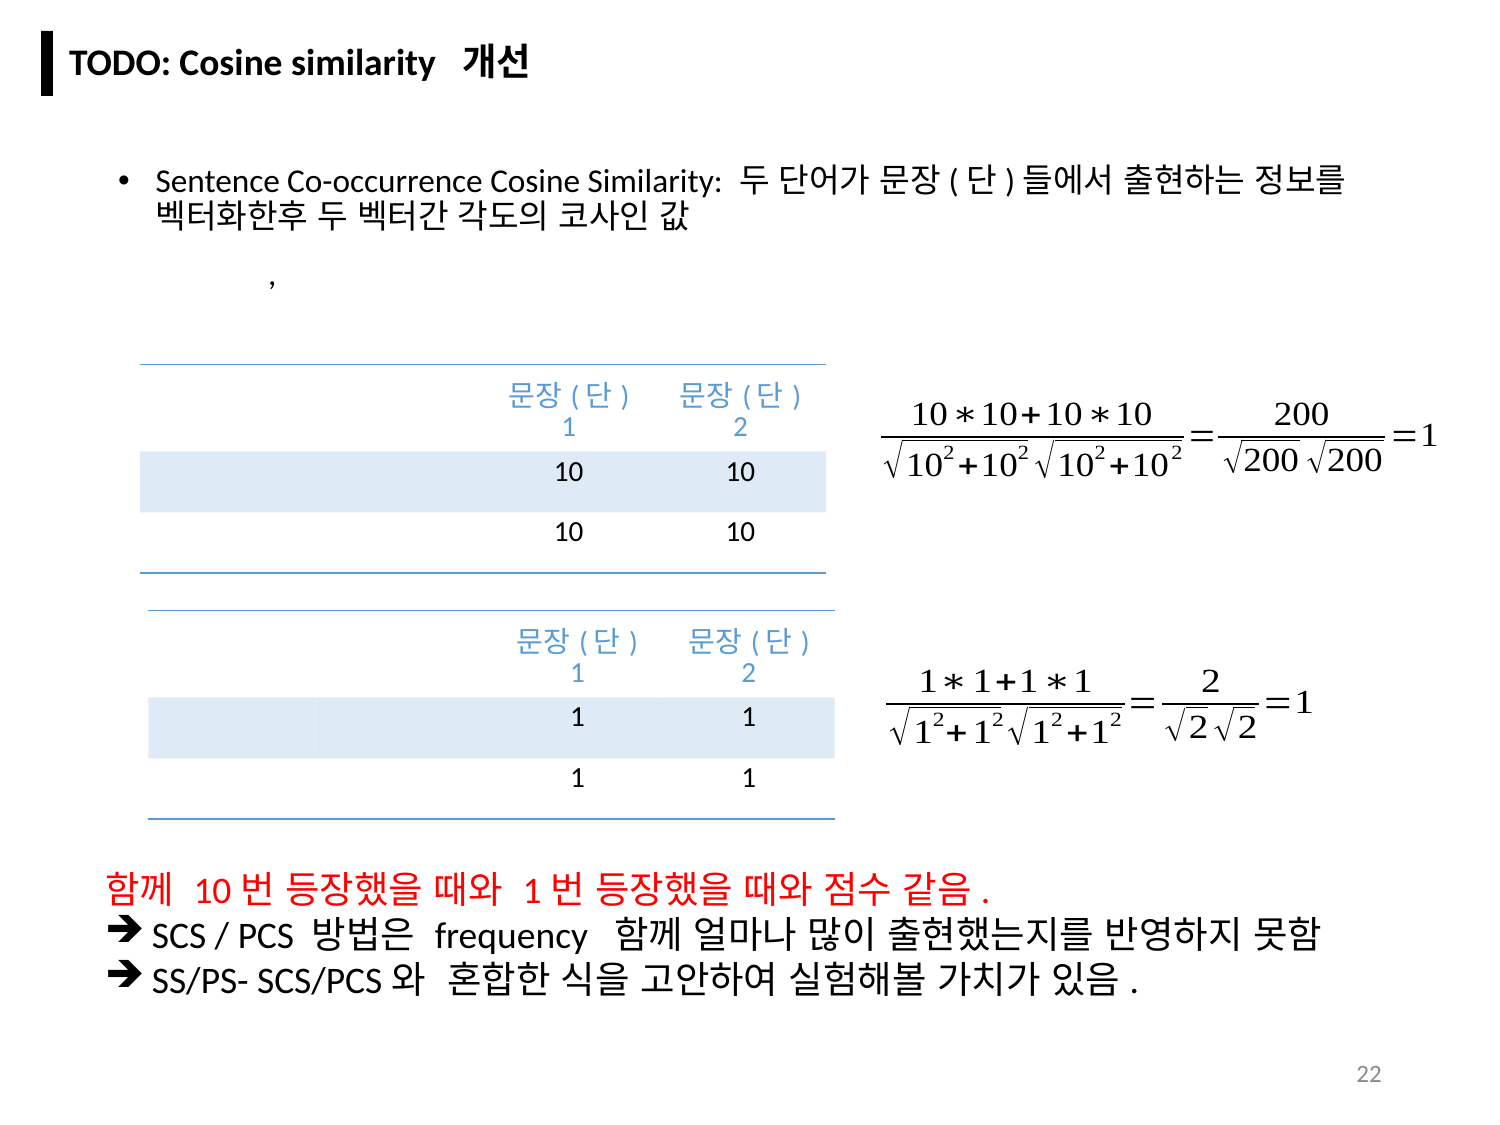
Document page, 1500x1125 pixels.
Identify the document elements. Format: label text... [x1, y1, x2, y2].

text_box [40, 30, 54, 97]
text_box 함께 10번 등장했을 때와 1번 등장했을 때와 점수 같음. SCS / PCS 방법은 frequency 함께 얼마나 많이 출현했는지를 반영하지 못함 SS/PS- SCS/PCS와 혼합한 식을 고안하여 실험해볼 가치가 있음. [90, 858, 1404, 1009]
slide_number 22 [1059, 1042, 1397, 1103]
text_box TODO: Cosine similarity 개선 [54, 30, 929, 91]
